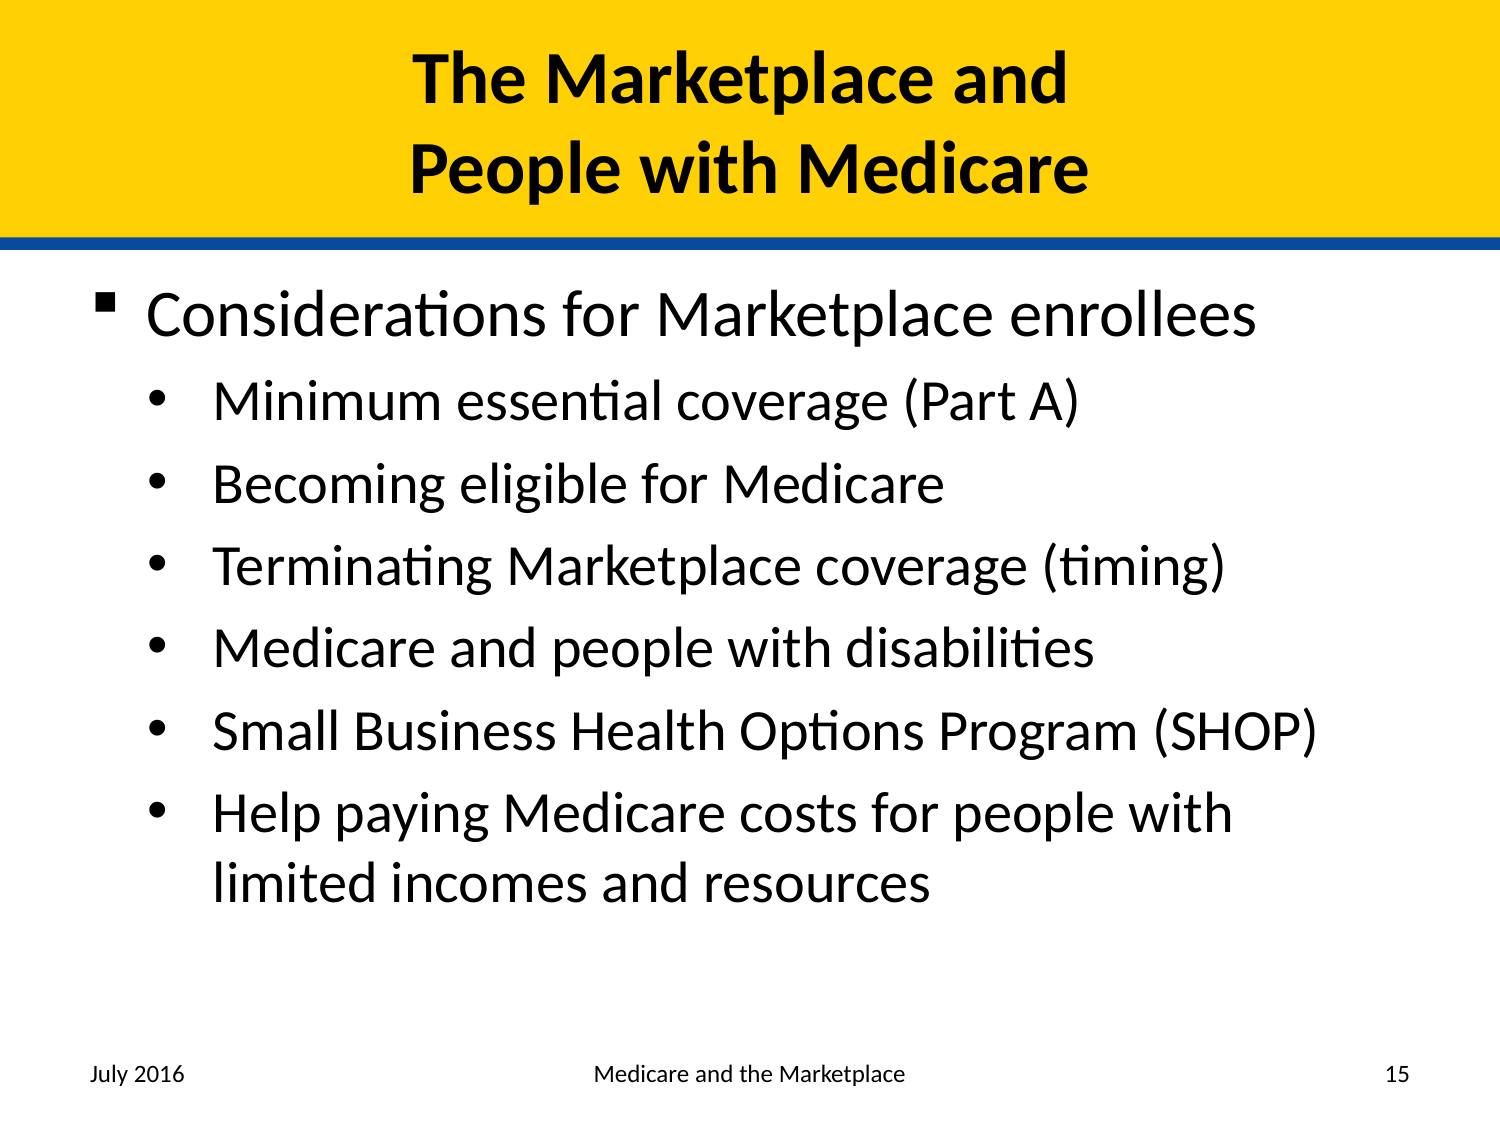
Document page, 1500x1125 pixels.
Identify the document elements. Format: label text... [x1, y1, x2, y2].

slide_number 15 [1074, 1042, 1425, 1103]
footer Medicare and the Marketplace [512, 1042, 988, 1103]
list Considerations for Marketplace enrollees Minimum essential coverage (Part A) Becoming eligible for Medicare Terminating Marketplace coverage (timing) Medicare and people with disabilities Small Business Health Options Program (SHOP) Help paying Medicare costs for people with limited incomes and resources [75, 262, 1425, 1013]
title The Marketplace and People with Medicare [0, 0, 1500, 238]
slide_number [75, 1042, 425, 1103]
